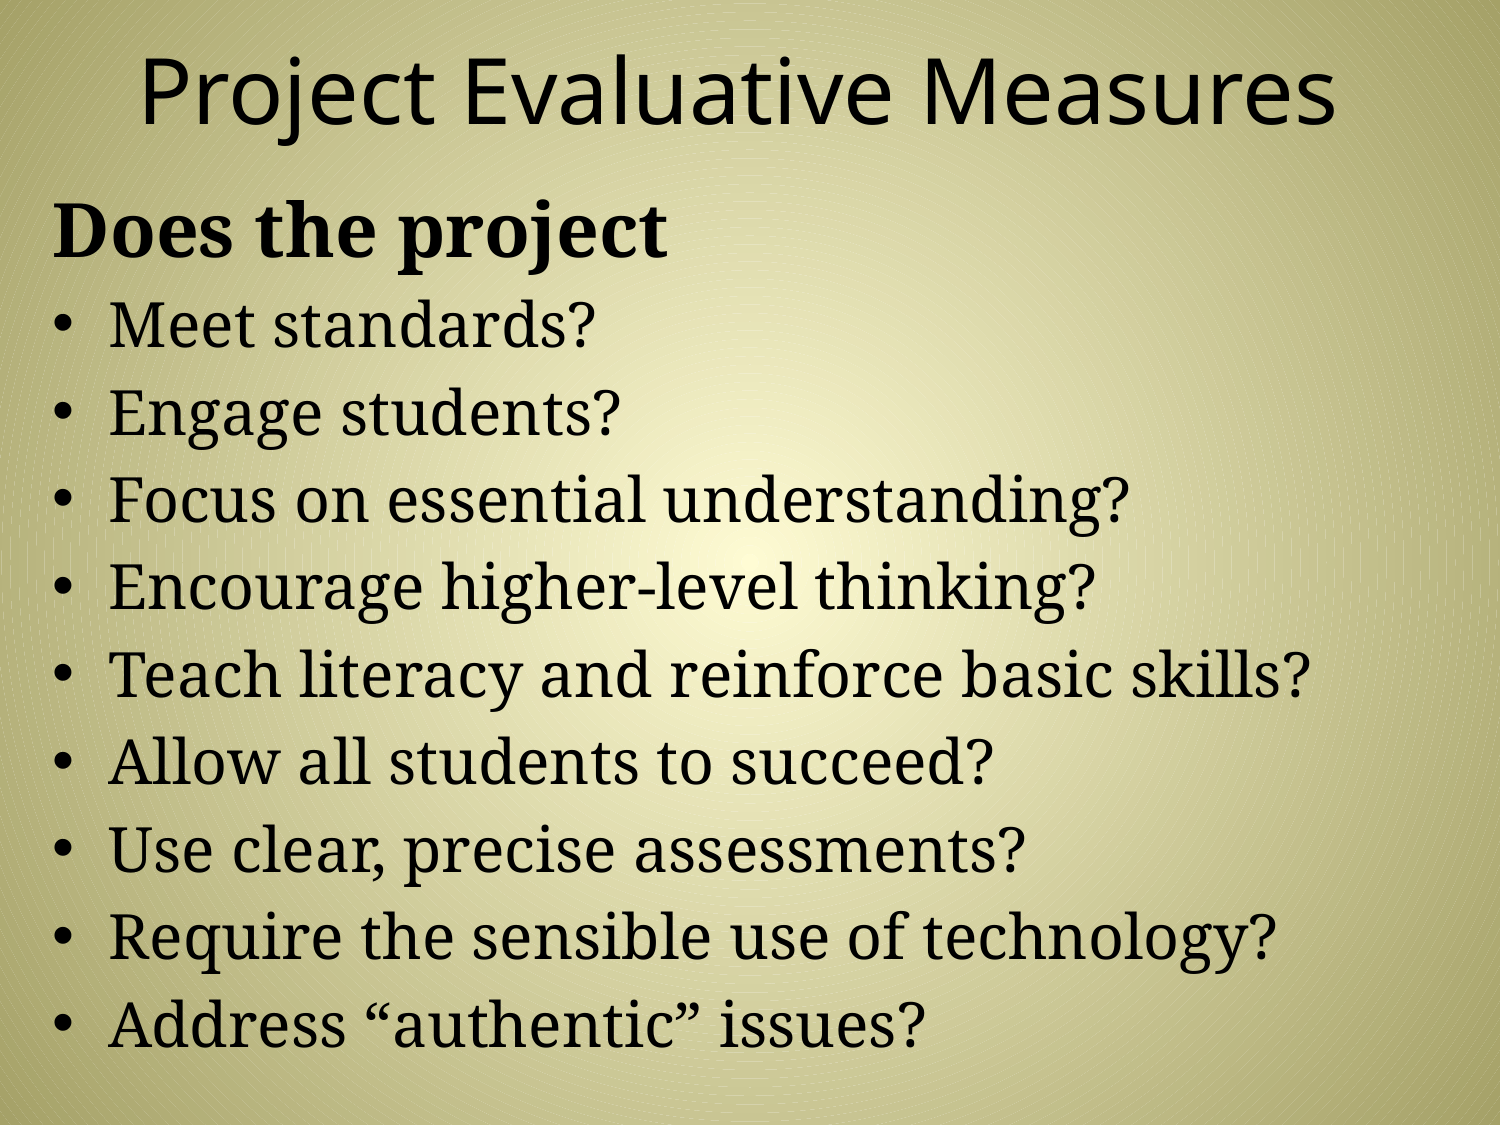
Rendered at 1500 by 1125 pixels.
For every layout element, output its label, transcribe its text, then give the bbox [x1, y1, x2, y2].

list Does the project Meet standards? Engage students? Focus on essential understanding? Encourage higher-level thinking? Teach literacy and reinforce basic skills? Allow all students to succeed? Use clear, precise assessments? Require the sensible use of technology? Address “authentic” issues? [37, 174, 1500, 1125]
title Project Evaluative Measures [0, 0, 1500, 175]
